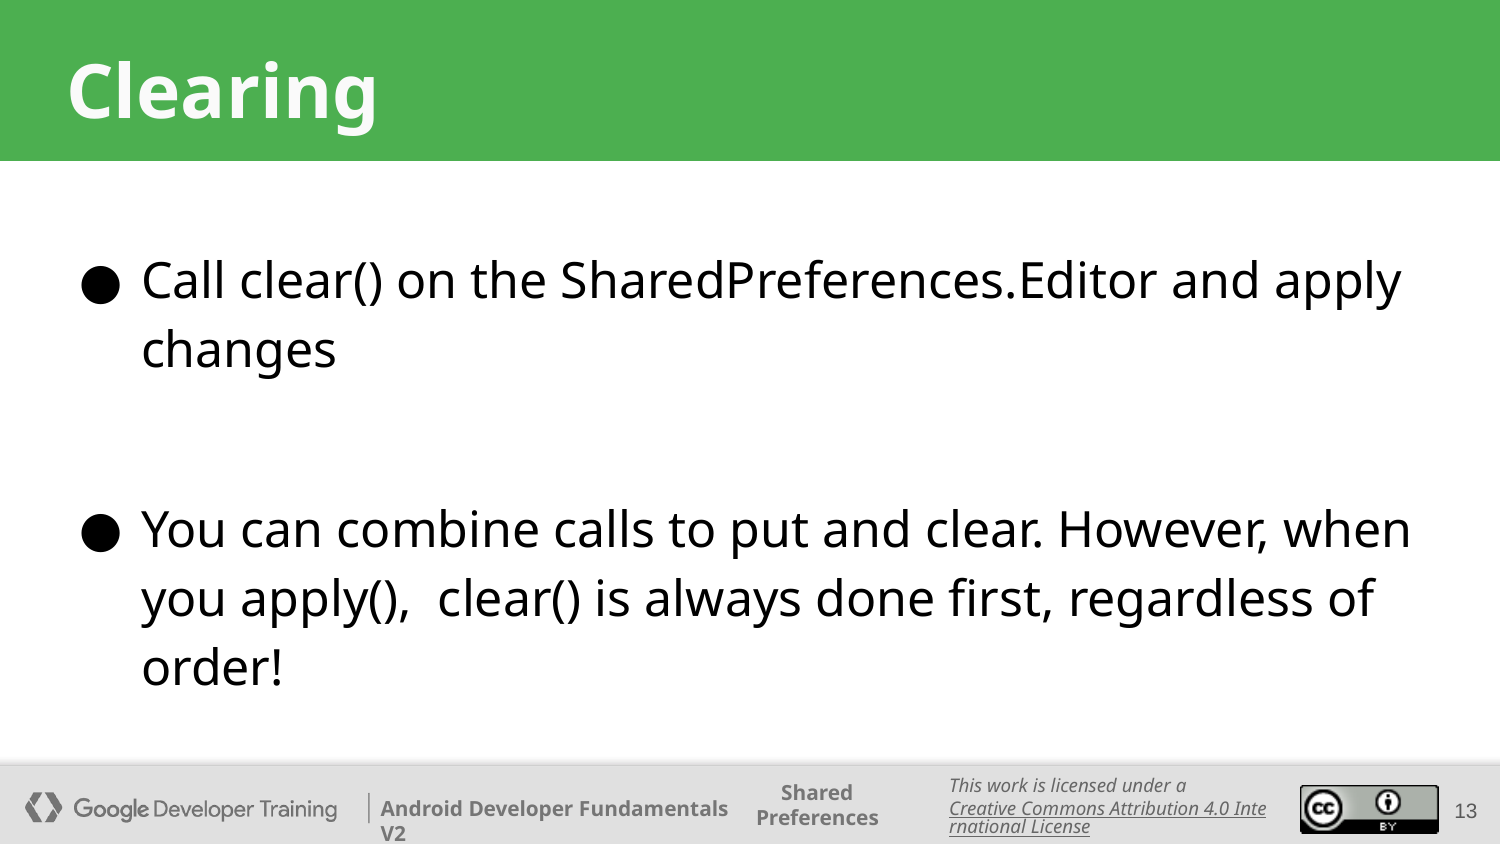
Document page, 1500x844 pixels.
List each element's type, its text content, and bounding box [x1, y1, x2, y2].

title Clearing [51, 28, 1449, 122]
slide_number ‹#› [1402, 777, 1493, 842]
list Call clear() on the SharedPreferences.Editor and apply changes You can combine calls to put and clear. However, when you apply(), clear() is always done first, regardless of order! [51, 224, 1468, 699]
picture [0, 161, 1500, 844]
